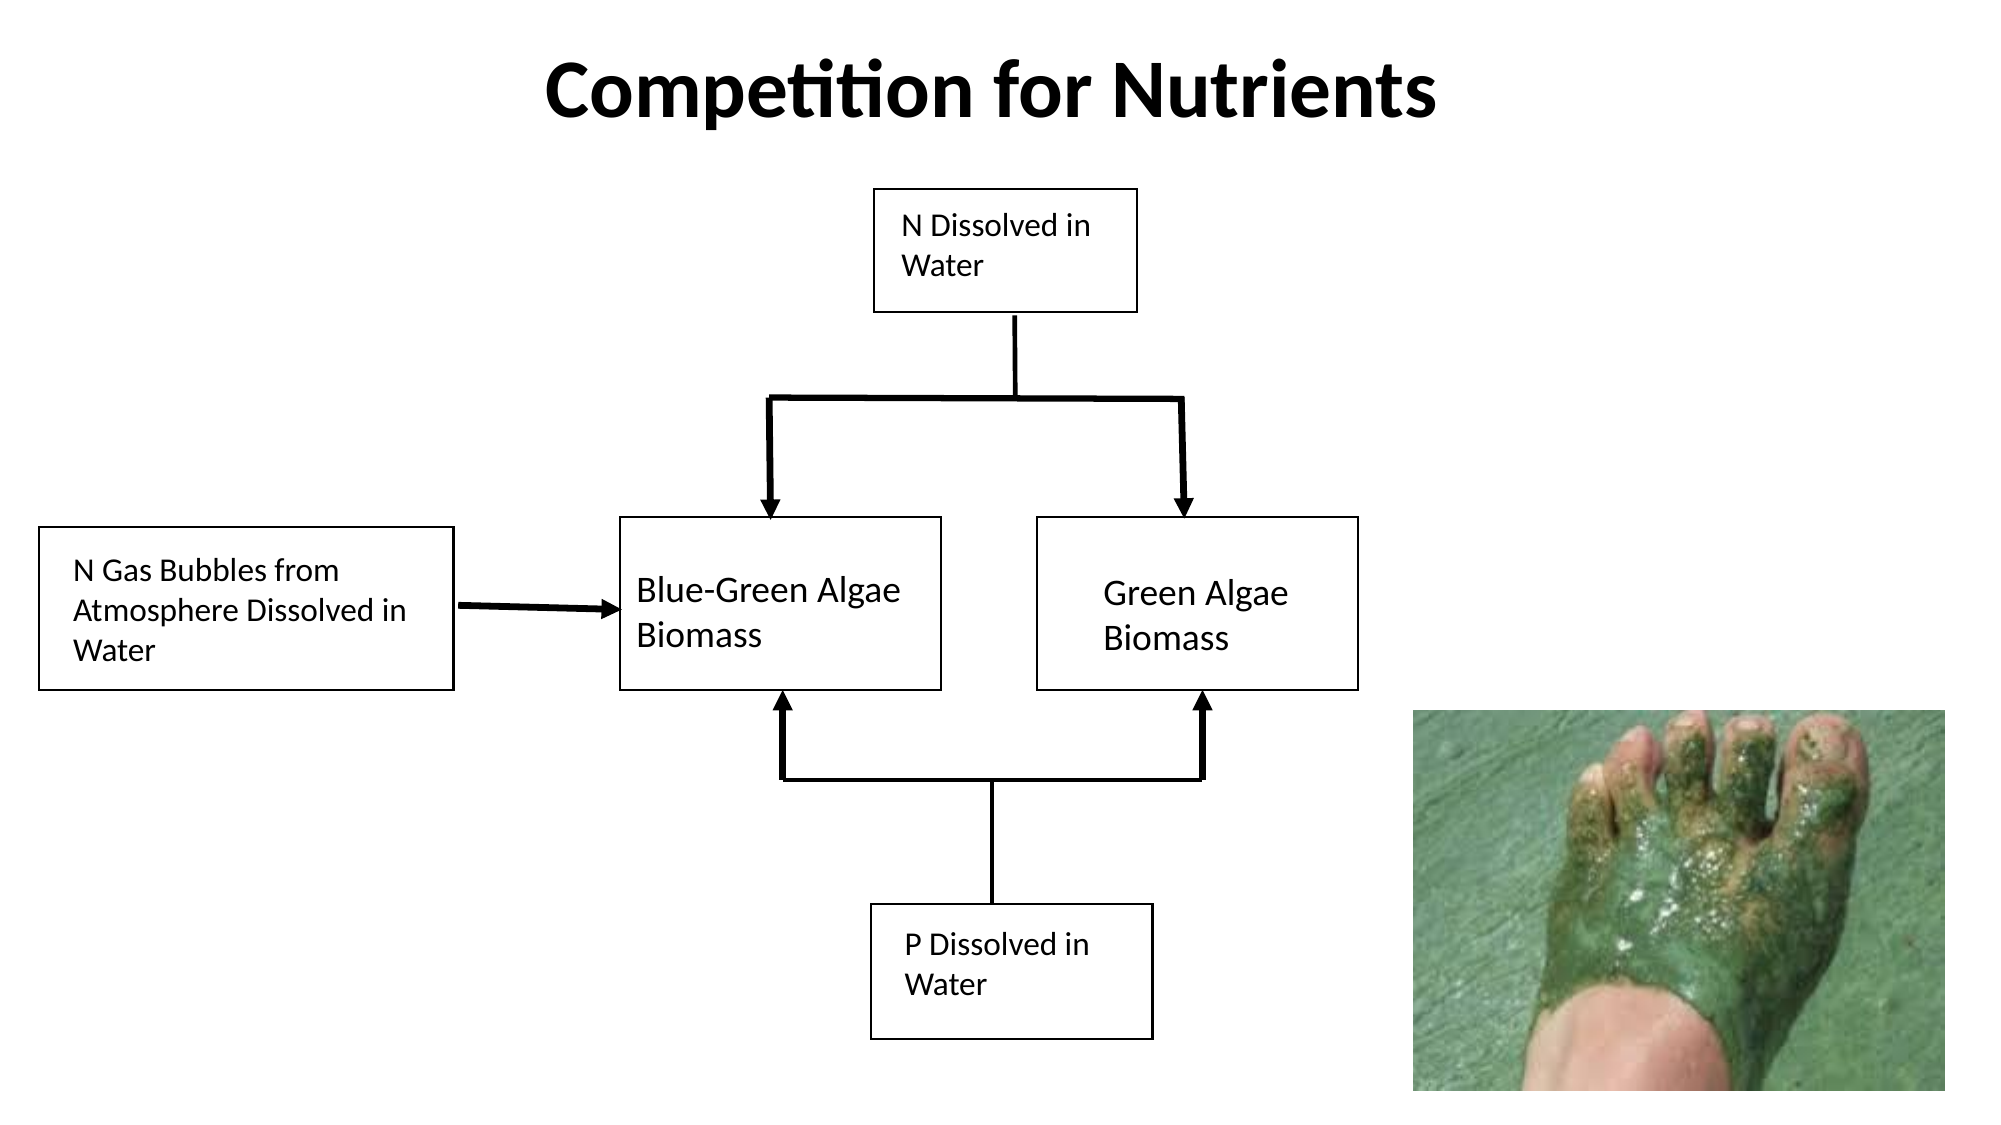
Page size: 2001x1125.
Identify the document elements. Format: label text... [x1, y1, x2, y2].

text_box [1181, 397, 1185, 519]
text_box N dissolved in Water [1036, 516, 1359, 691]
text_box Green Algae Biomass [1088, 560, 1305, 666]
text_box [458, 605, 621, 611]
text_box Competition for Nutrients [530, 26, 1454, 142]
text_box N Gas Bubbles from Atmosphere Dissolved in Water [58, 540, 435, 675]
text_box N dissolved in Water [870, 903, 1154, 1040]
text_box N dissolved in Water [38, 526, 455, 691]
text_box N dissolved in Water [619, 516, 942, 691]
text_box P Dissolved in Water [889, 914, 1153, 1010]
text_box Blue-Green Algae Biomass [621, 557, 917, 662]
picture [1412, 710, 1945, 1091]
text_box N Dissolved in Water [886, 195, 1150, 291]
text_box N dissolved in Water [873, 188, 1138, 313]
